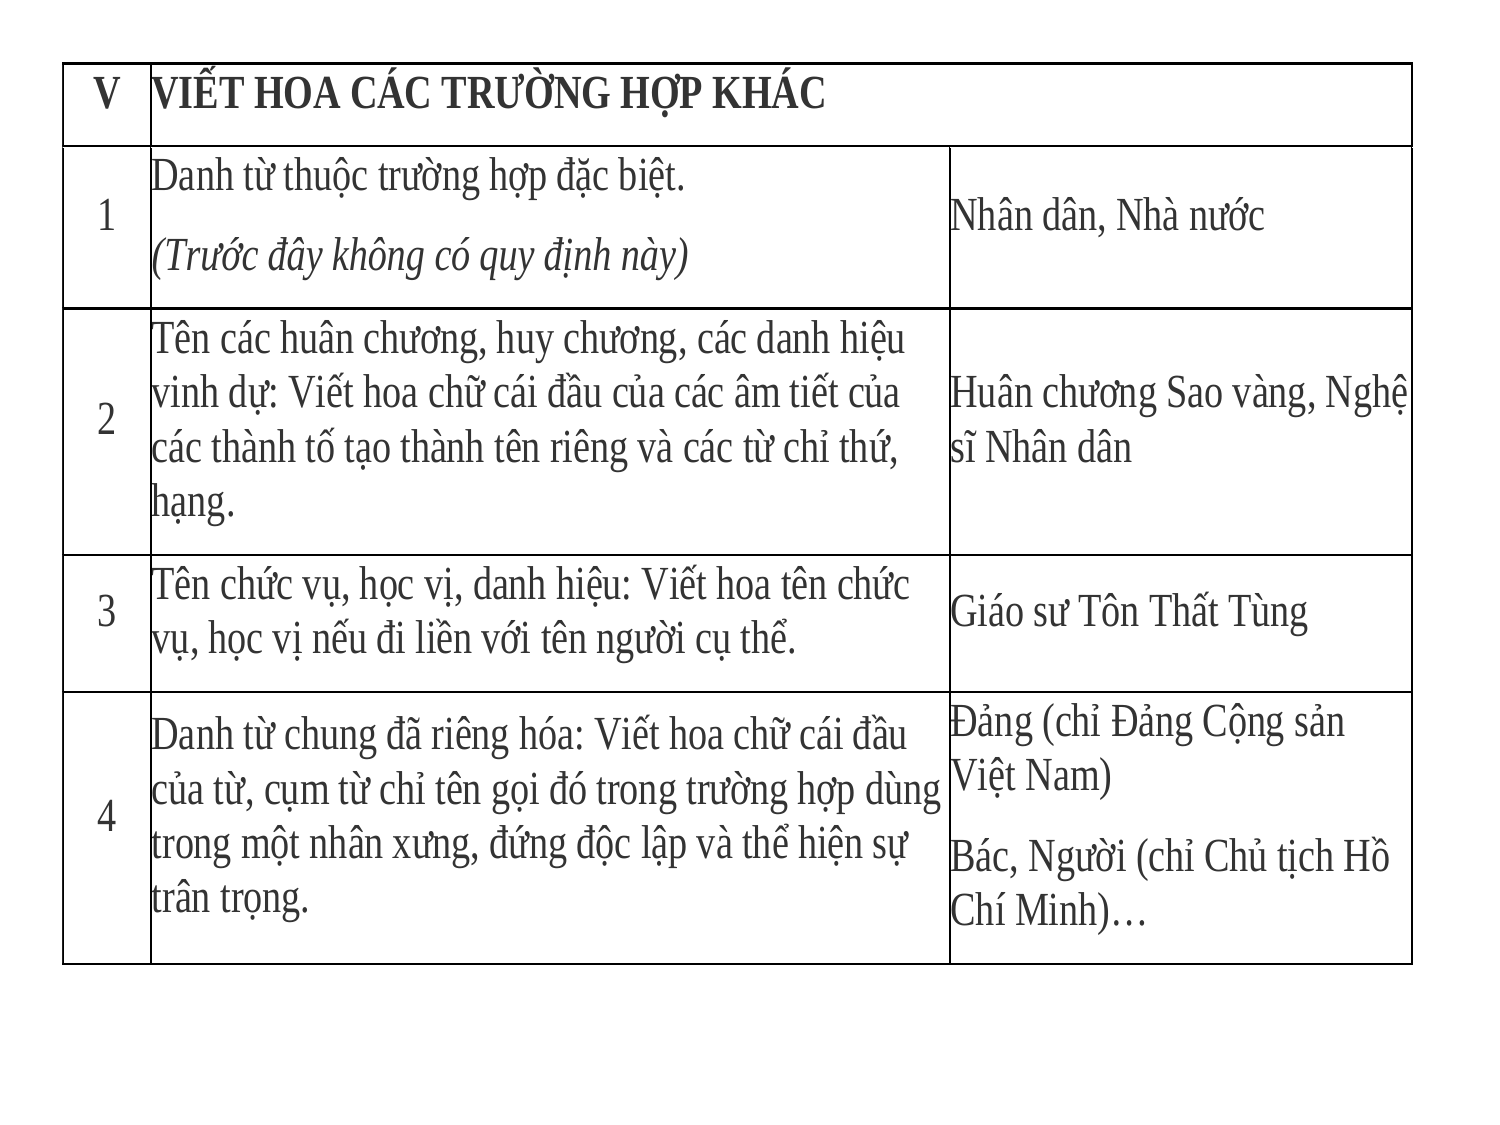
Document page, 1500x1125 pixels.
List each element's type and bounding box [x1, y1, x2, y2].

text_box [62, 62, 1414, 1051]
